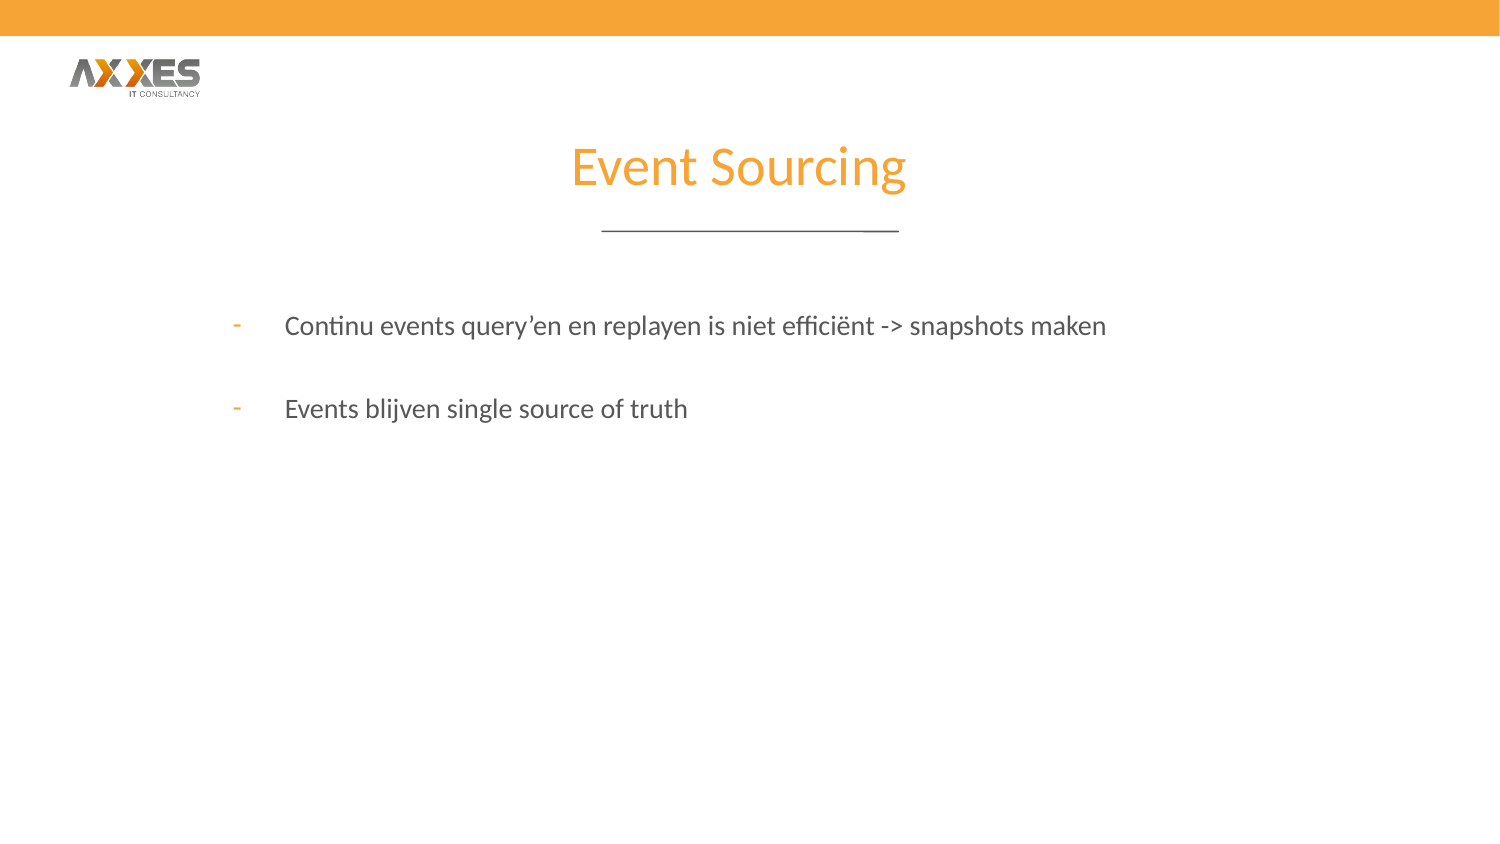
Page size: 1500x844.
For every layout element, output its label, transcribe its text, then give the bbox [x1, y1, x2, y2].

picture [69, 59, 200, 97]
text_box Continu events query’en en replayen is niet efficiënt -> snapshots maken Events blijven single source of truth [194, 299, 1281, 495]
text_box Event Sourcing [200, 119, 1278, 207]
